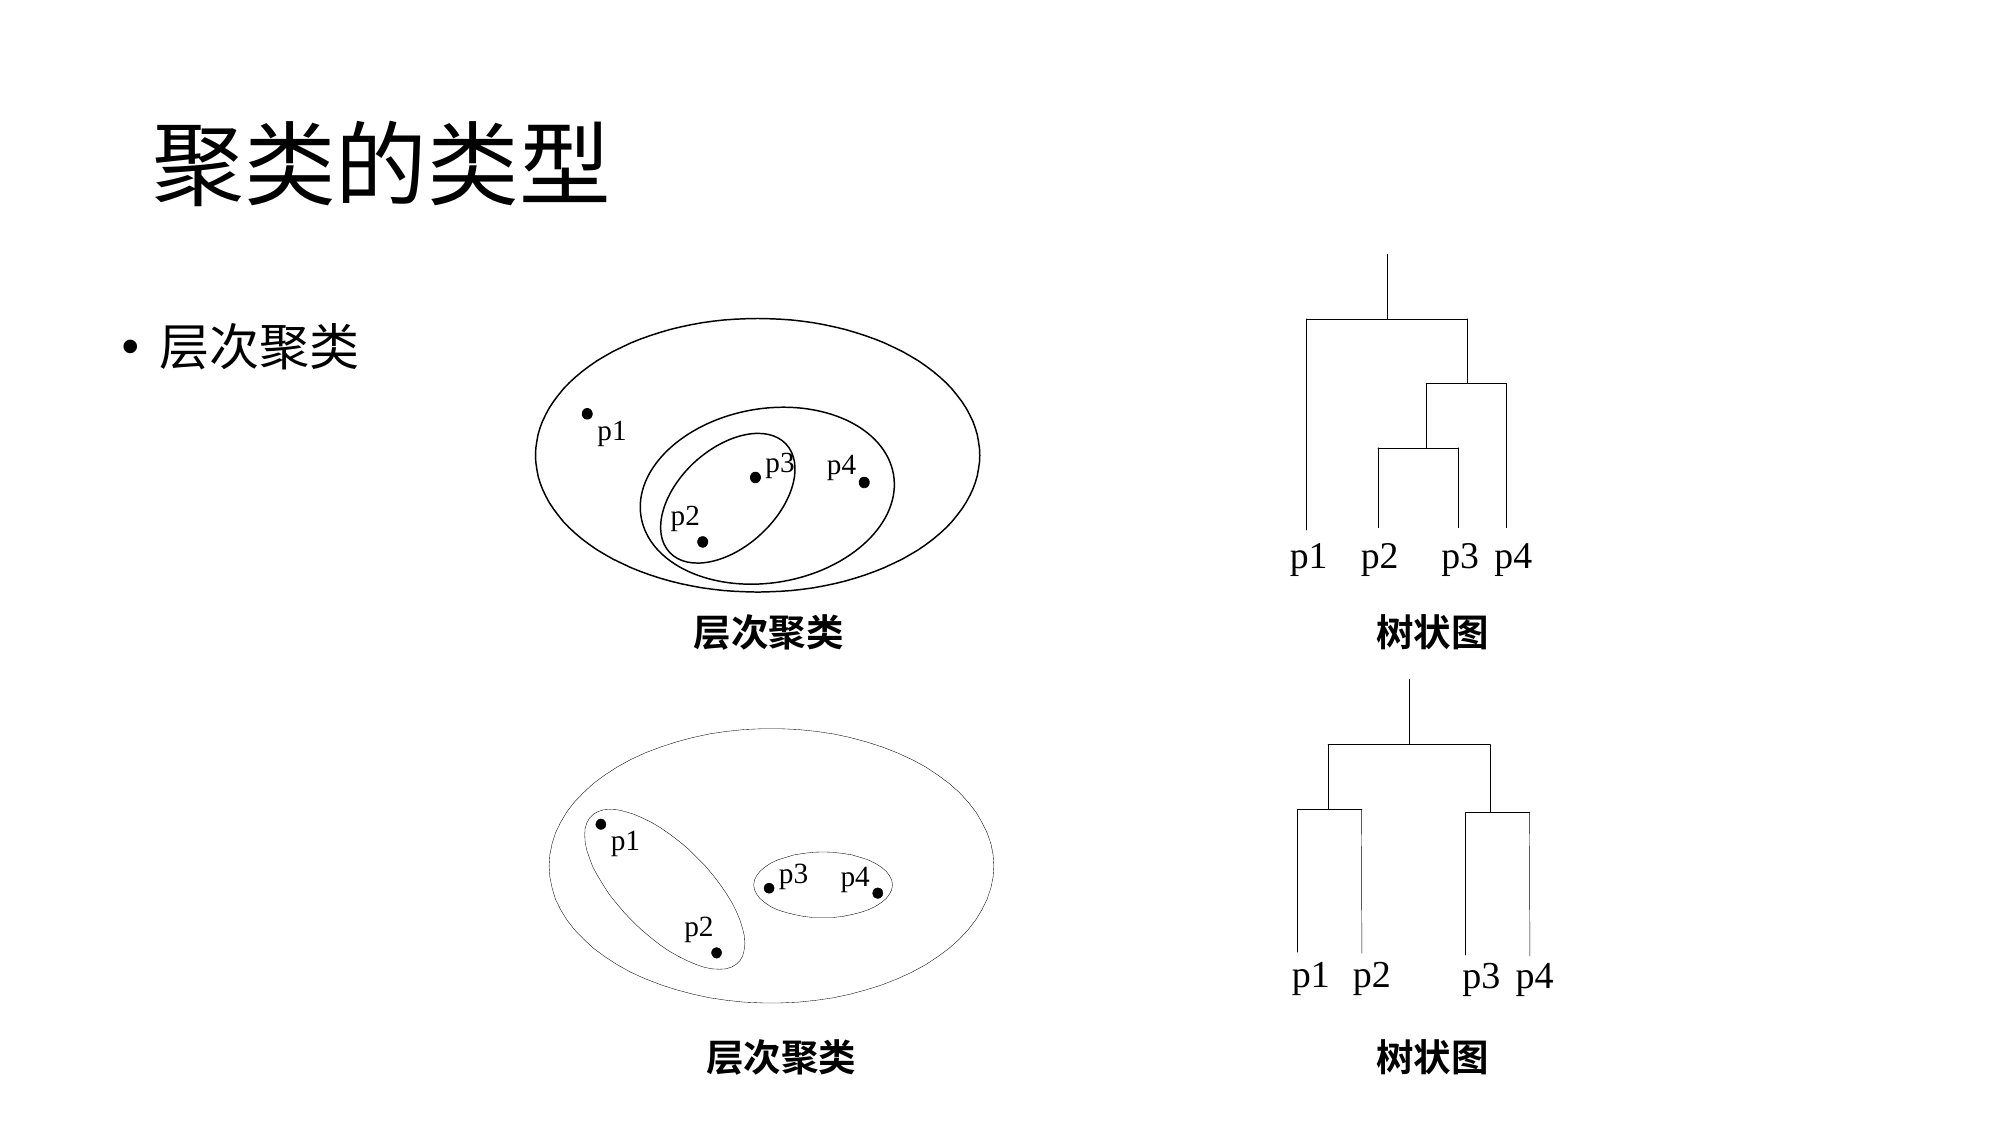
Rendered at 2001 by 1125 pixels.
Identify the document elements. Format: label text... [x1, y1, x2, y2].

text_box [1266, 251, 1558, 627]
title 聚类的类型 [137, 59, 1863, 278]
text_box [1267, 676, 1581, 1051]
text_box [531, 314, 985, 609]
text_box 层次聚类 [418, 1026, 1120, 1087]
text_box 树状图 [1120, 1026, 1746, 1087]
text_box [543, 726, 996, 1049]
text_box 树状图 [1157, 601, 1708, 662]
text_box 层次聚类 [443, 601, 1094, 662]
list 层次聚类 [106, 266, 538, 375]
